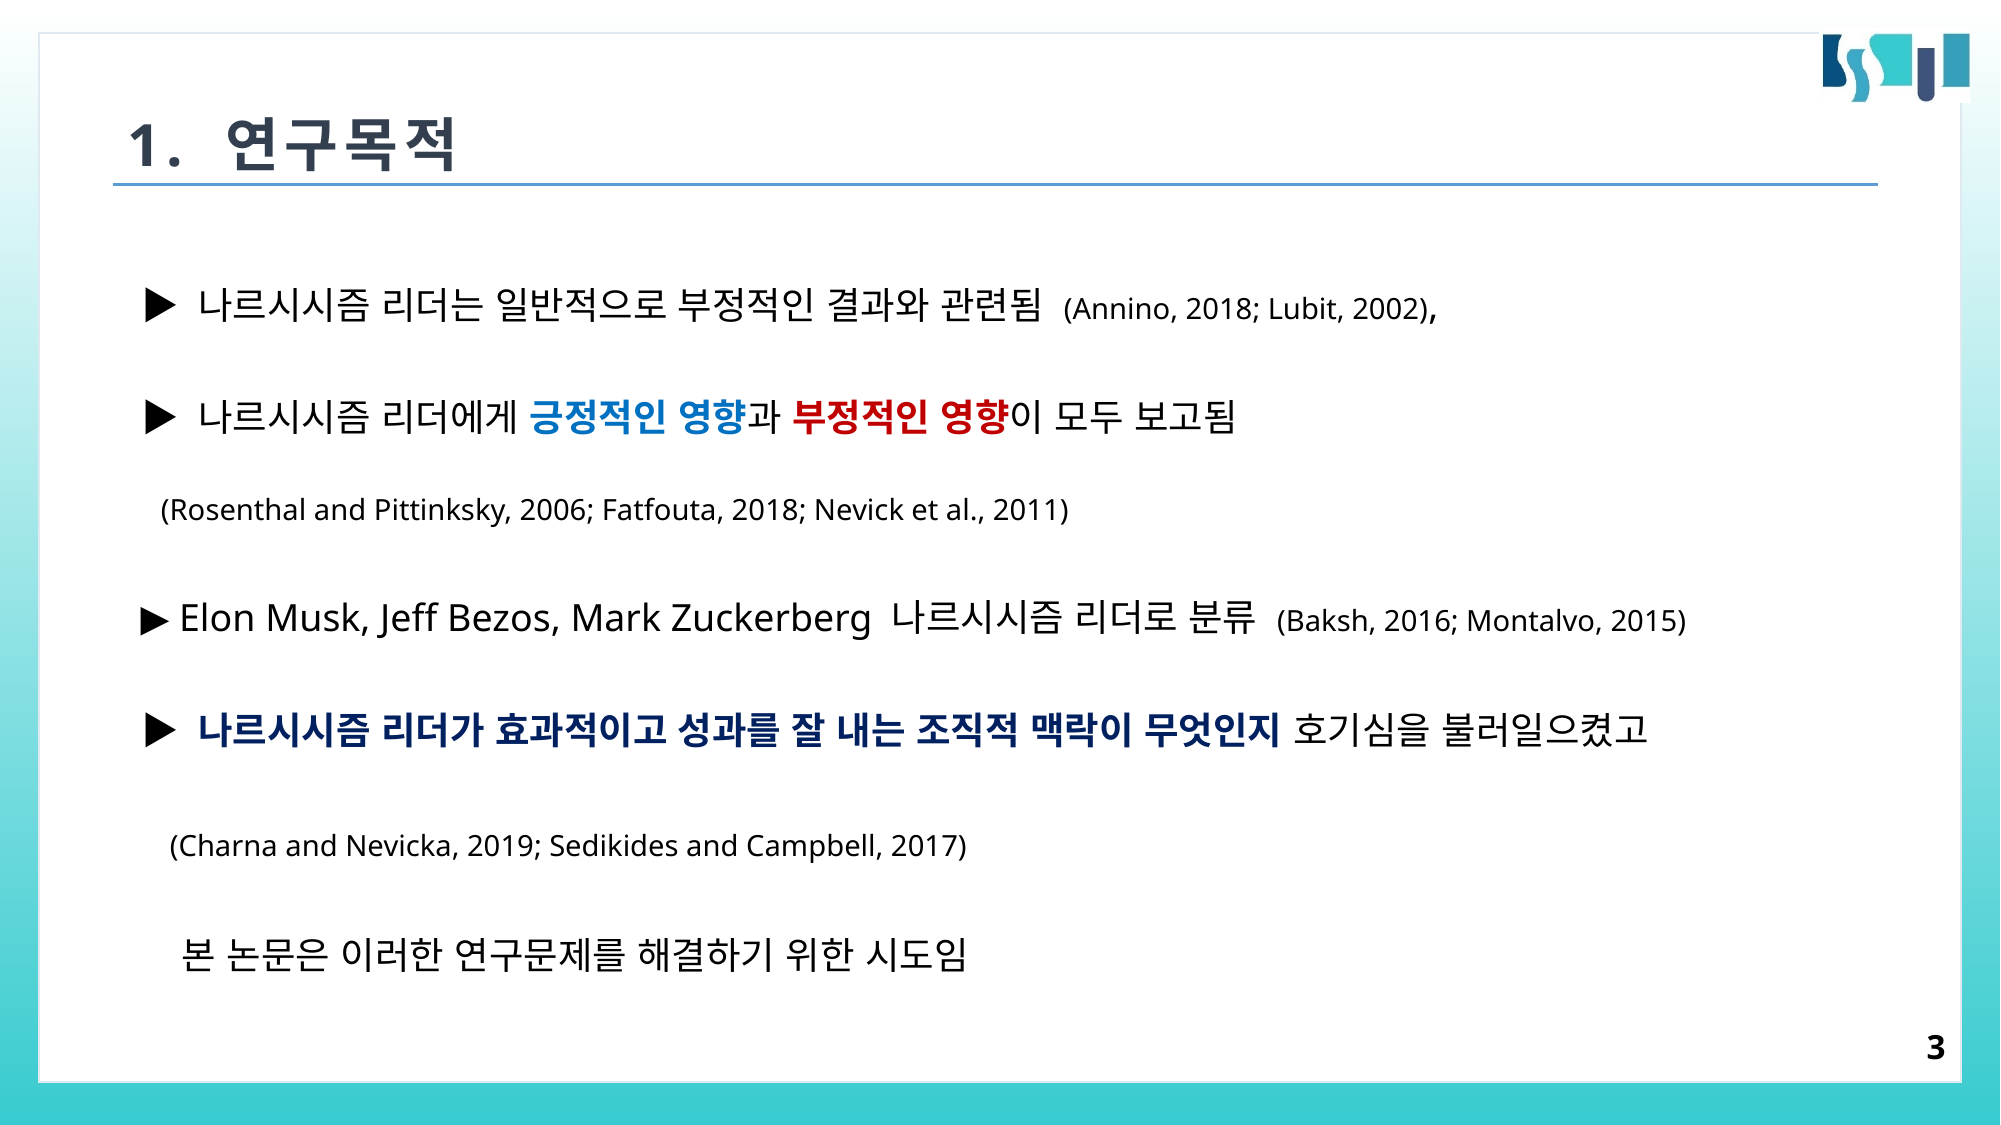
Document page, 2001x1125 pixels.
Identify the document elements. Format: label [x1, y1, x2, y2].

text_box [0, 9, 2000, 1125]
